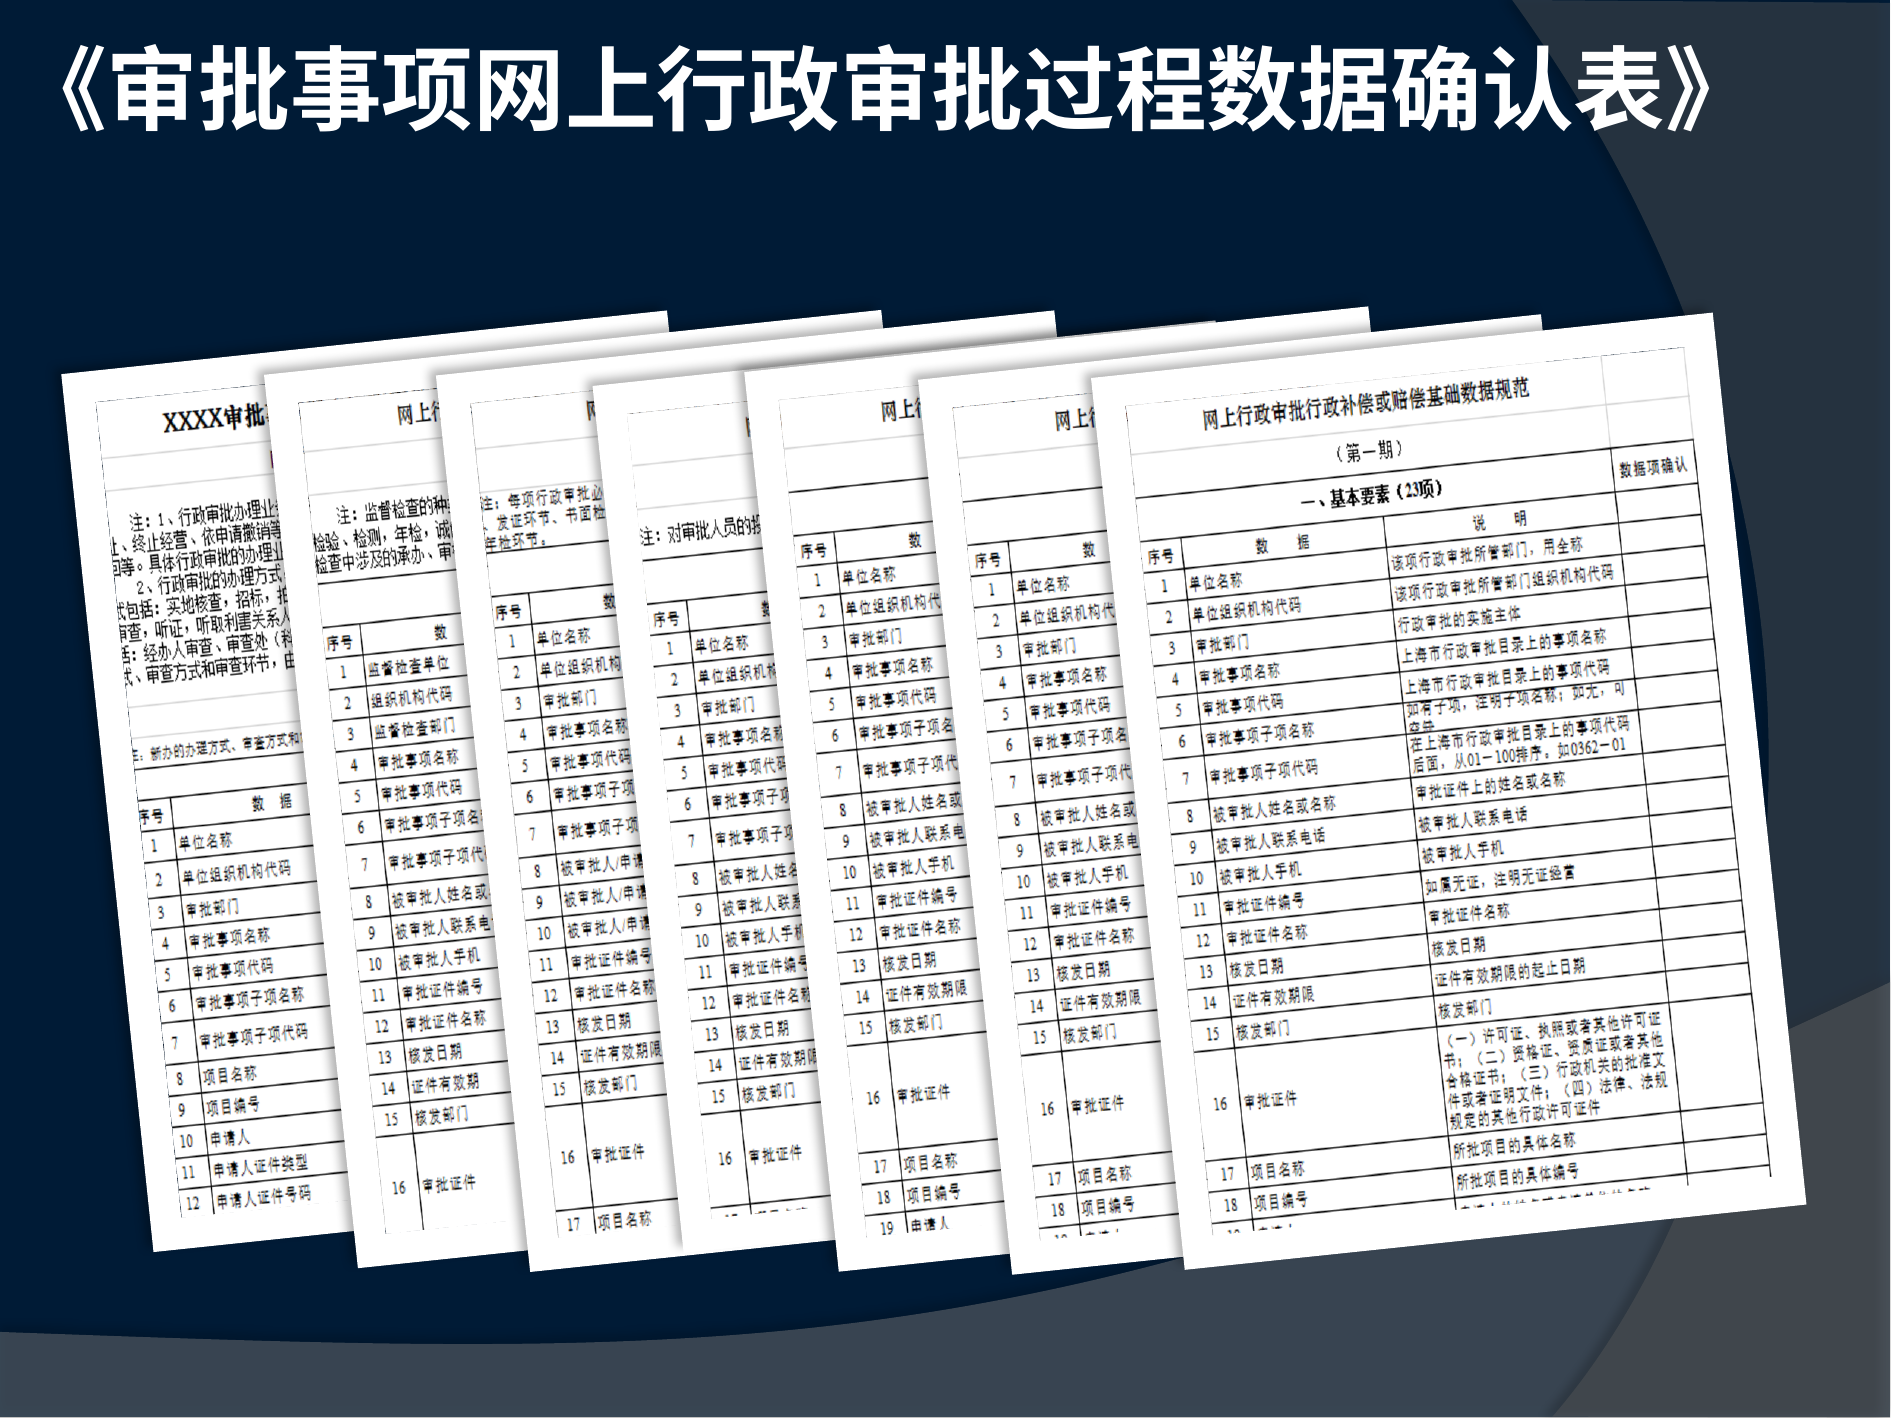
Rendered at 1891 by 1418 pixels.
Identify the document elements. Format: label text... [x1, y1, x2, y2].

picture [385, 1216, 512, 1233]
picture [512, 371, 813, 1211]
text_box 《审批事项网上行政审批过程数据确认表》 [0, 0, 1891, 188]
picture [866, 1220, 1002, 1237]
picture [1527, 348, 1686, 366]
picture [181, 1201, 331, 1217]
picture [667, 381, 813, 1192]
picture [136, 370, 333, 1192]
picture [1738, 862, 1771, 1180]
picture [1212, 1222, 1331, 1235]
picture [994, 375, 1160, 1214]
picture [820, 367, 1158, 1211]
picture [340, 370, 505, 1208]
picture [1039, 1222, 1179, 1240]
picture [557, 1219, 680, 1237]
picture [96, 399, 128, 700]
picture [1167, 373, 1731, 1209]
